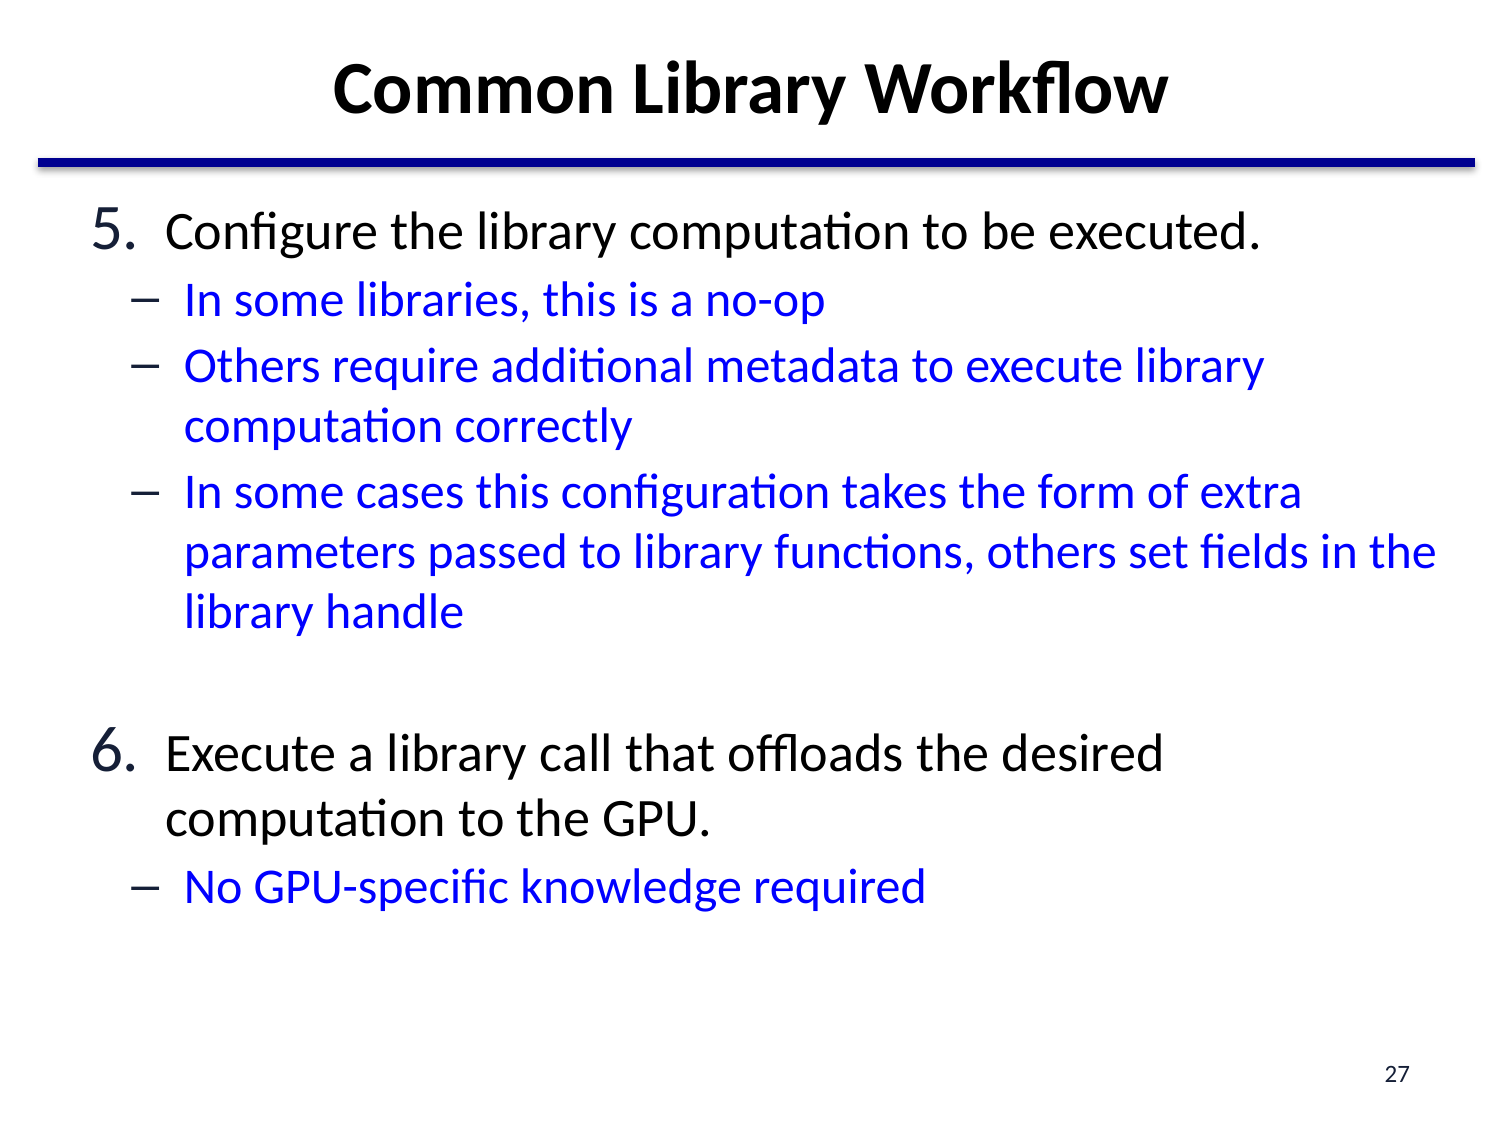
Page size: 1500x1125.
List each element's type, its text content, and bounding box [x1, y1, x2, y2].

list Configure the library computation to be executed. In some libraries, this is a no-op Others require additional metadata to execute library computation correctly In some cases this configuration takes the form of extra parameters passed to library functions, others set fields in the library handle Execute a library call that offloads the desired computation to the GPU. No GPU-specific knowledge required [75, 187, 1475, 1043]
slide_number 27 [1074, 1042, 1425, 1103]
title Common Library Workflow [77, 24, 1428, 143]
